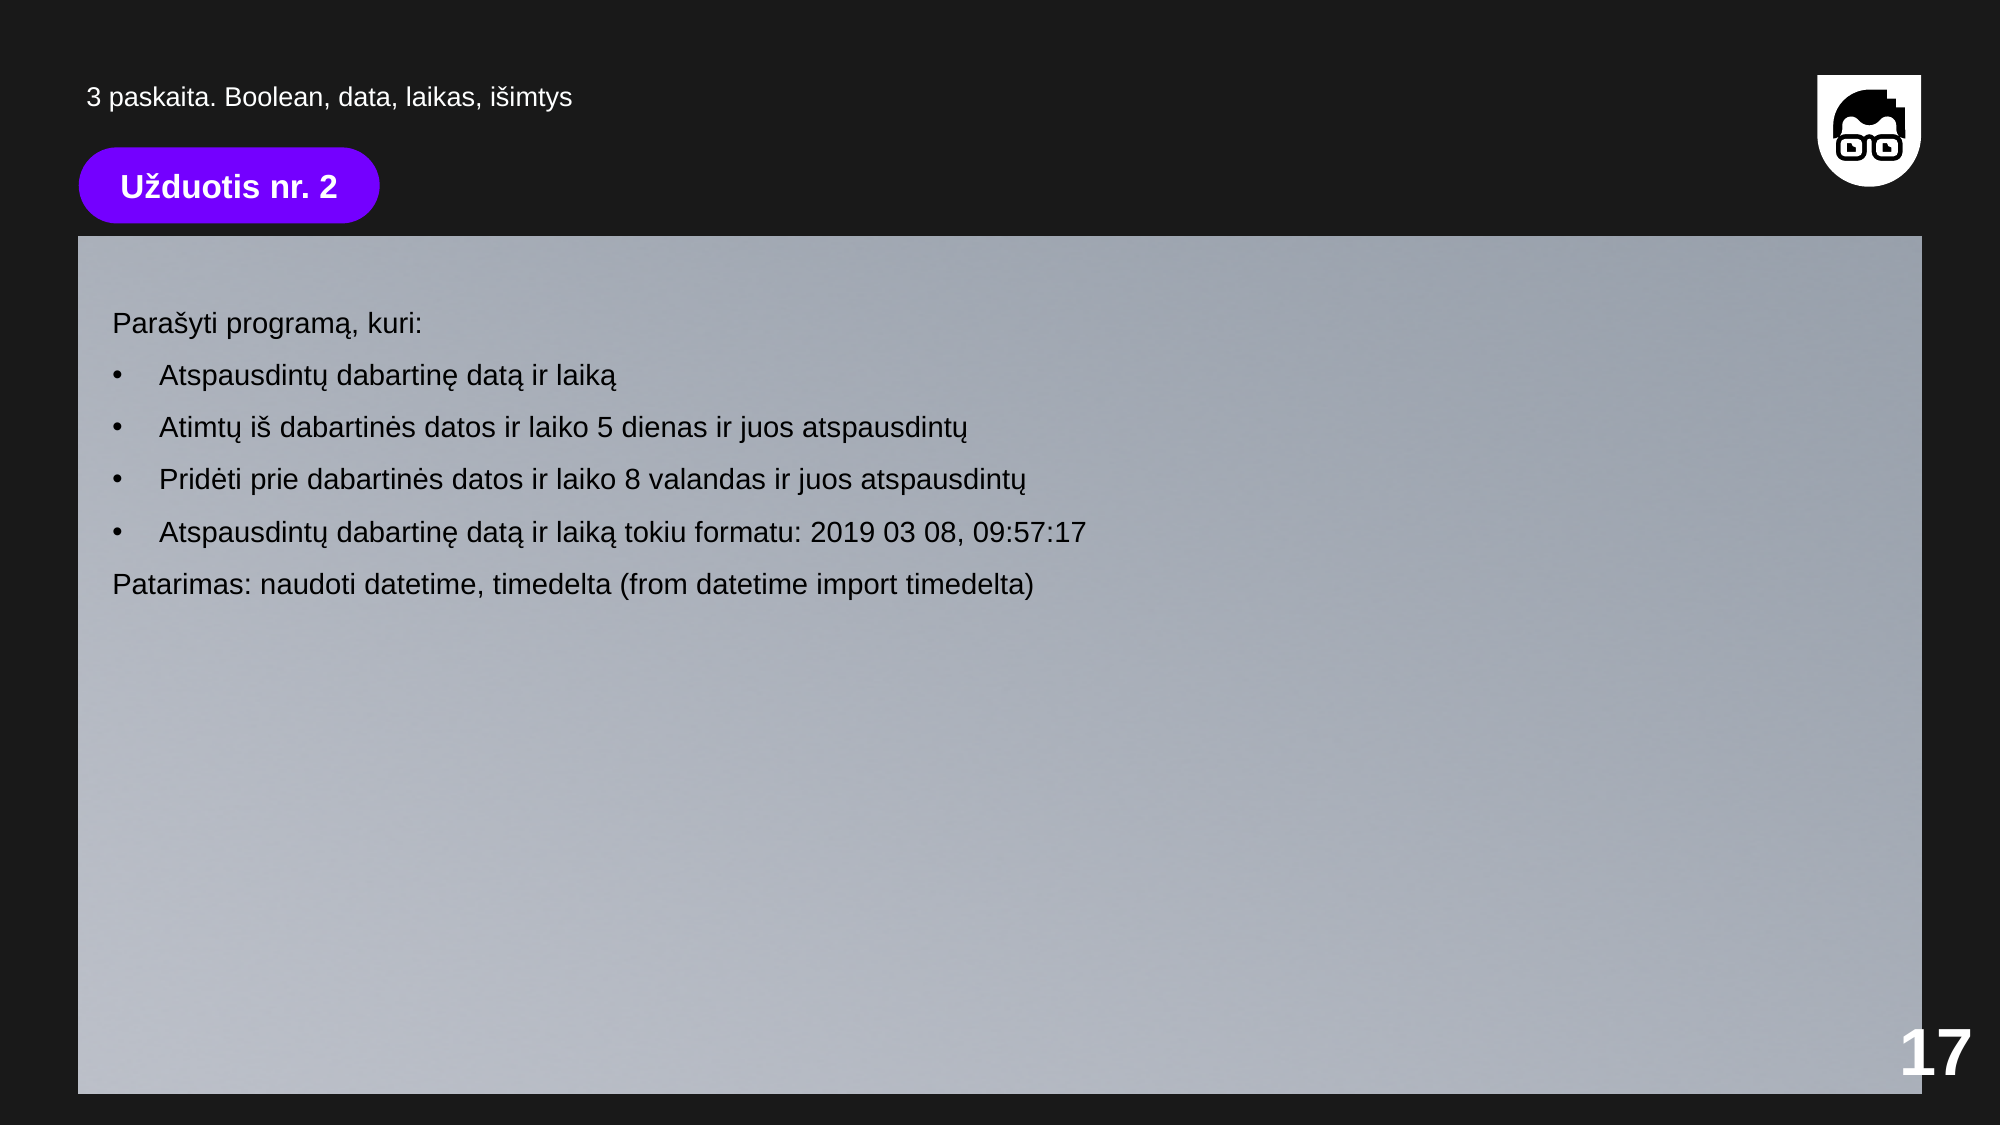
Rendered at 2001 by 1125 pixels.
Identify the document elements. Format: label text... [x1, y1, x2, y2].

picture [78, 236, 1922, 1095]
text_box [78, 147, 380, 224]
text_box 17 [1929, 1001, 1989, 1097]
text_box 3 paskaita. Boolean, data, laikas, išimtys [78, 75, 1000, 150]
